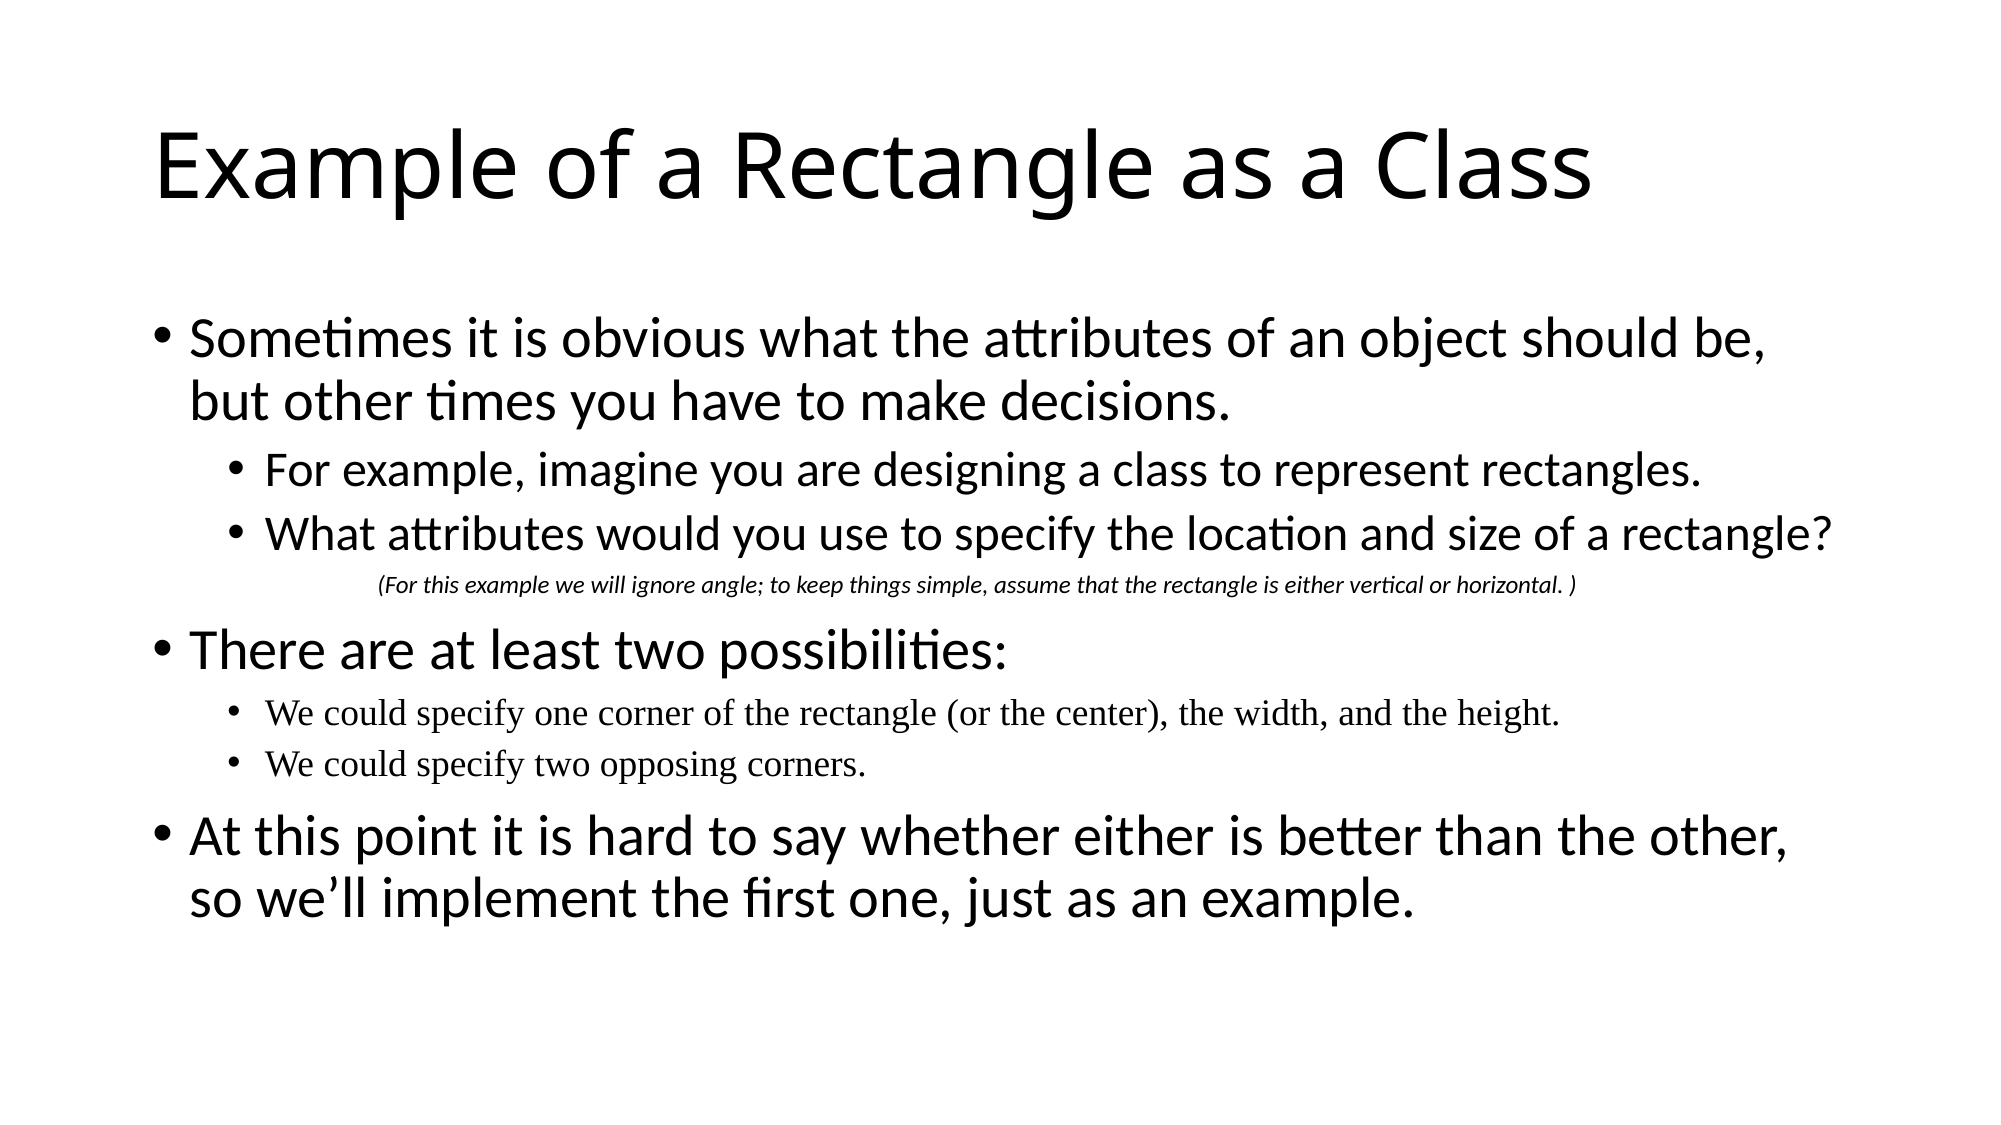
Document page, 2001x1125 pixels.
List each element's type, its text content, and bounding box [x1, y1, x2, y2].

title Example of a Rectangle as a Class [137, 59, 1863, 278]
list Sometimes it is obvious what the attributes of an object should be, but other times you have to make decisions. For example, imagine you are designing a class to represent rectangles. What attributes would you use to specify the location and size of a rectangle? (For this example we will ignore angle; to keep things simple, assume that the rectangle is either vertical or horizontal. ) There are at least two possibilities: We could specify one corner of the rectangle (or the center), the width, and the height. We could specify two opposing corners. At this point it is hard to say whether either is better than the other, so we’ll implement the first one, just as an example. [137, 299, 1863, 1014]
